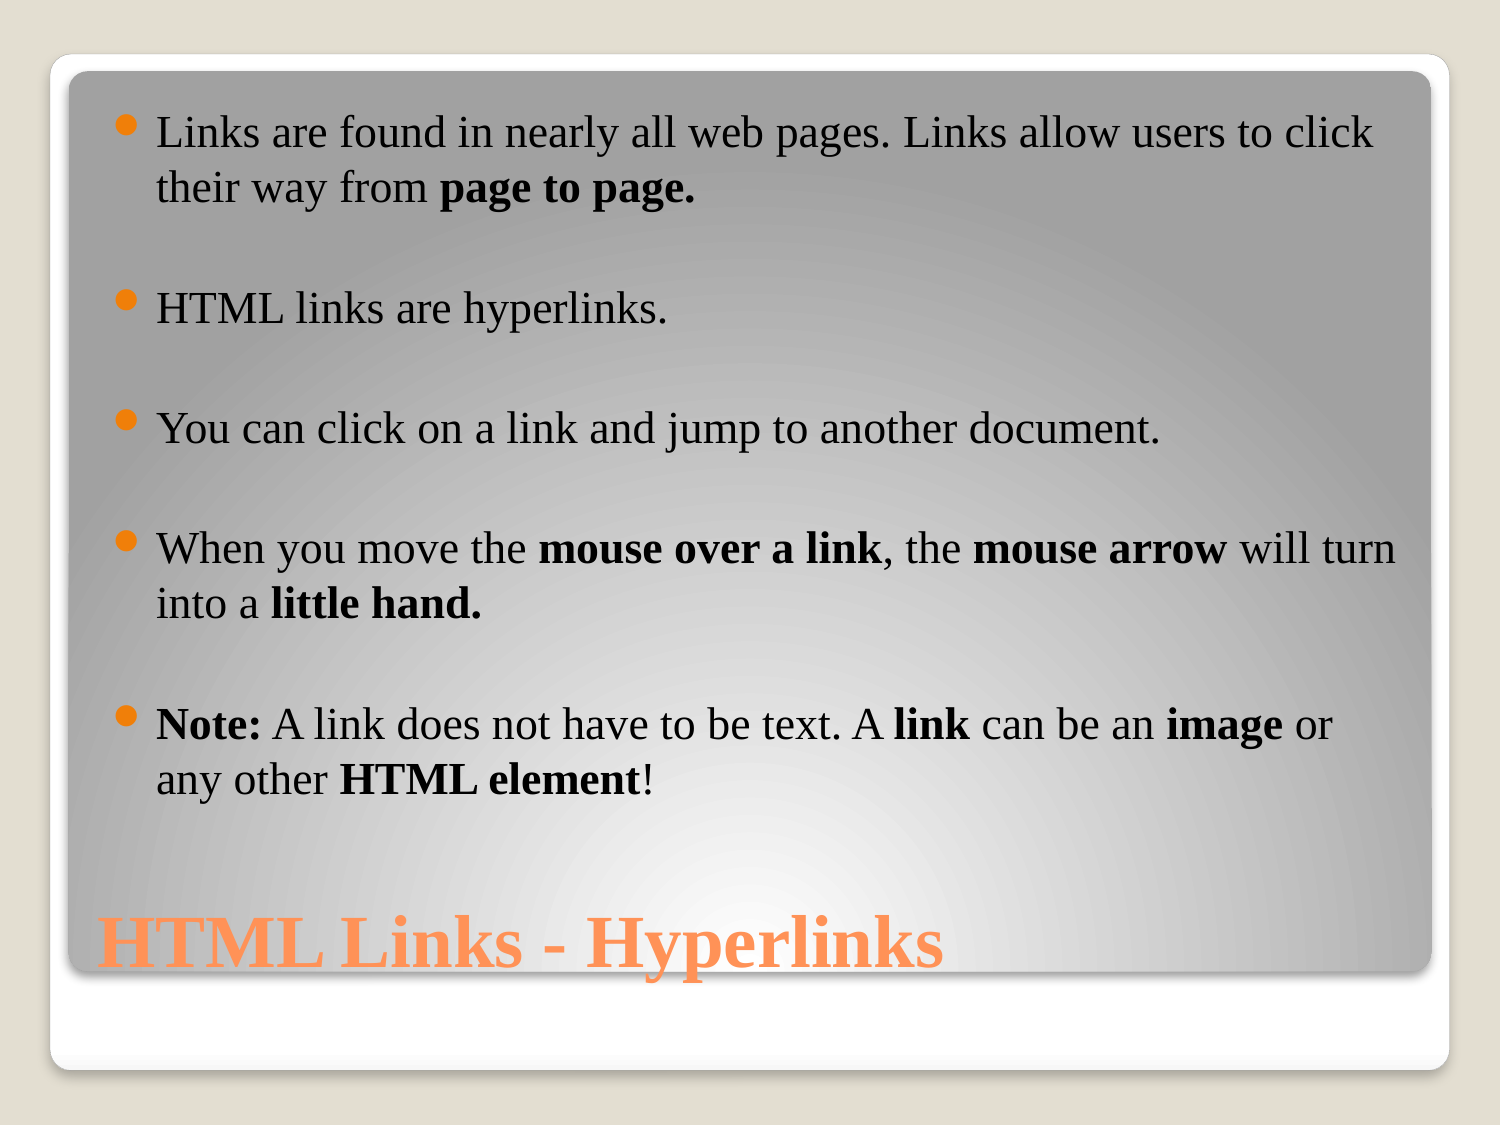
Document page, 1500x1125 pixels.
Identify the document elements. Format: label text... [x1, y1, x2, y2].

title HTML Links - Hyperlinks [82, 817, 1425, 990]
list Links are found in nearly all web pages. Links allow users to click their way from page to page. HTML links are hyperlinks. You can click on a link and jump to another document. When you move the mouse over a link, the mouse arrow will turn into a little hand. Note: A link does not have to be text. A link can be an image or any other HTML element! [82, 86, 1425, 800]
